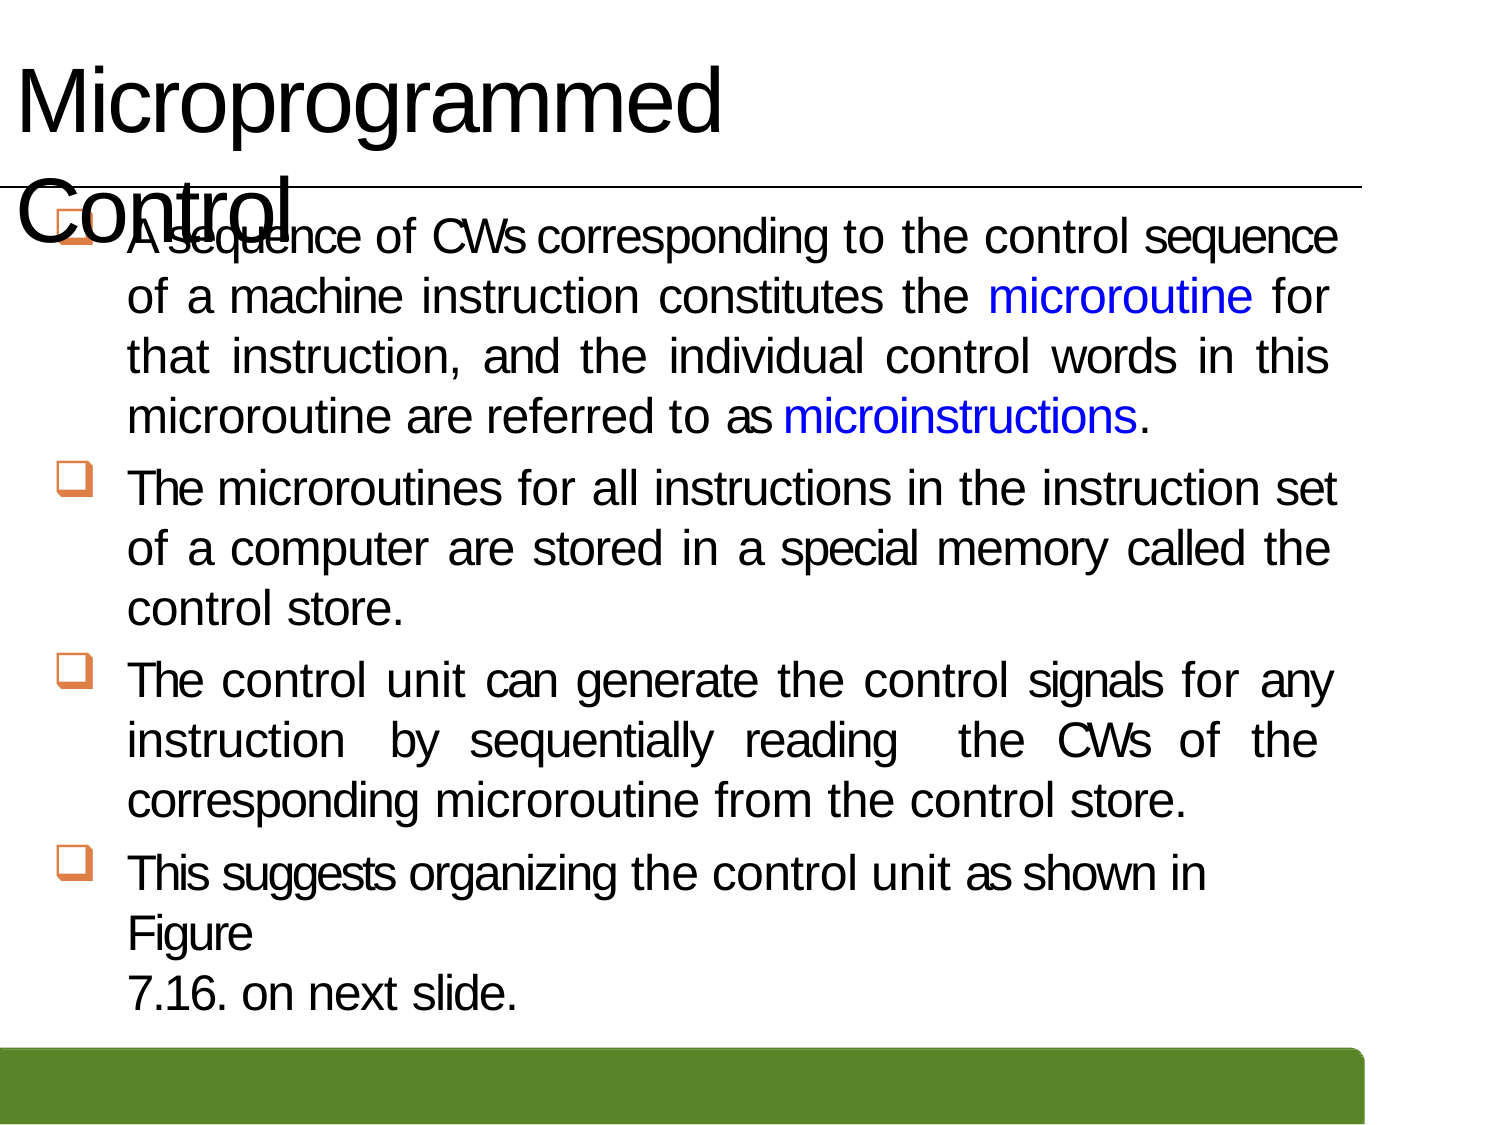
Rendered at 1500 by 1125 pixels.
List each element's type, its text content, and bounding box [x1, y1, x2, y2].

title Microprogrammed Control [13, 39, 1023, 262]
text_box A sequence of CWs corresponding to the control sequence of a machine instruction constitutes the microroutine for that instruction, and the individual control words in this microroutine are referred to as microinstructions. The microroutines for all instructions in the instruction set of a computer are stored in a special memory called the control store. The control unit can generate the control signals for any instruction by sequentially reading the CWs of the corresponding microroutine from the control store. This suggests organizing the control unit as shown in Figure 7.16. on next slide. [50, 201, 1351, 1020]
